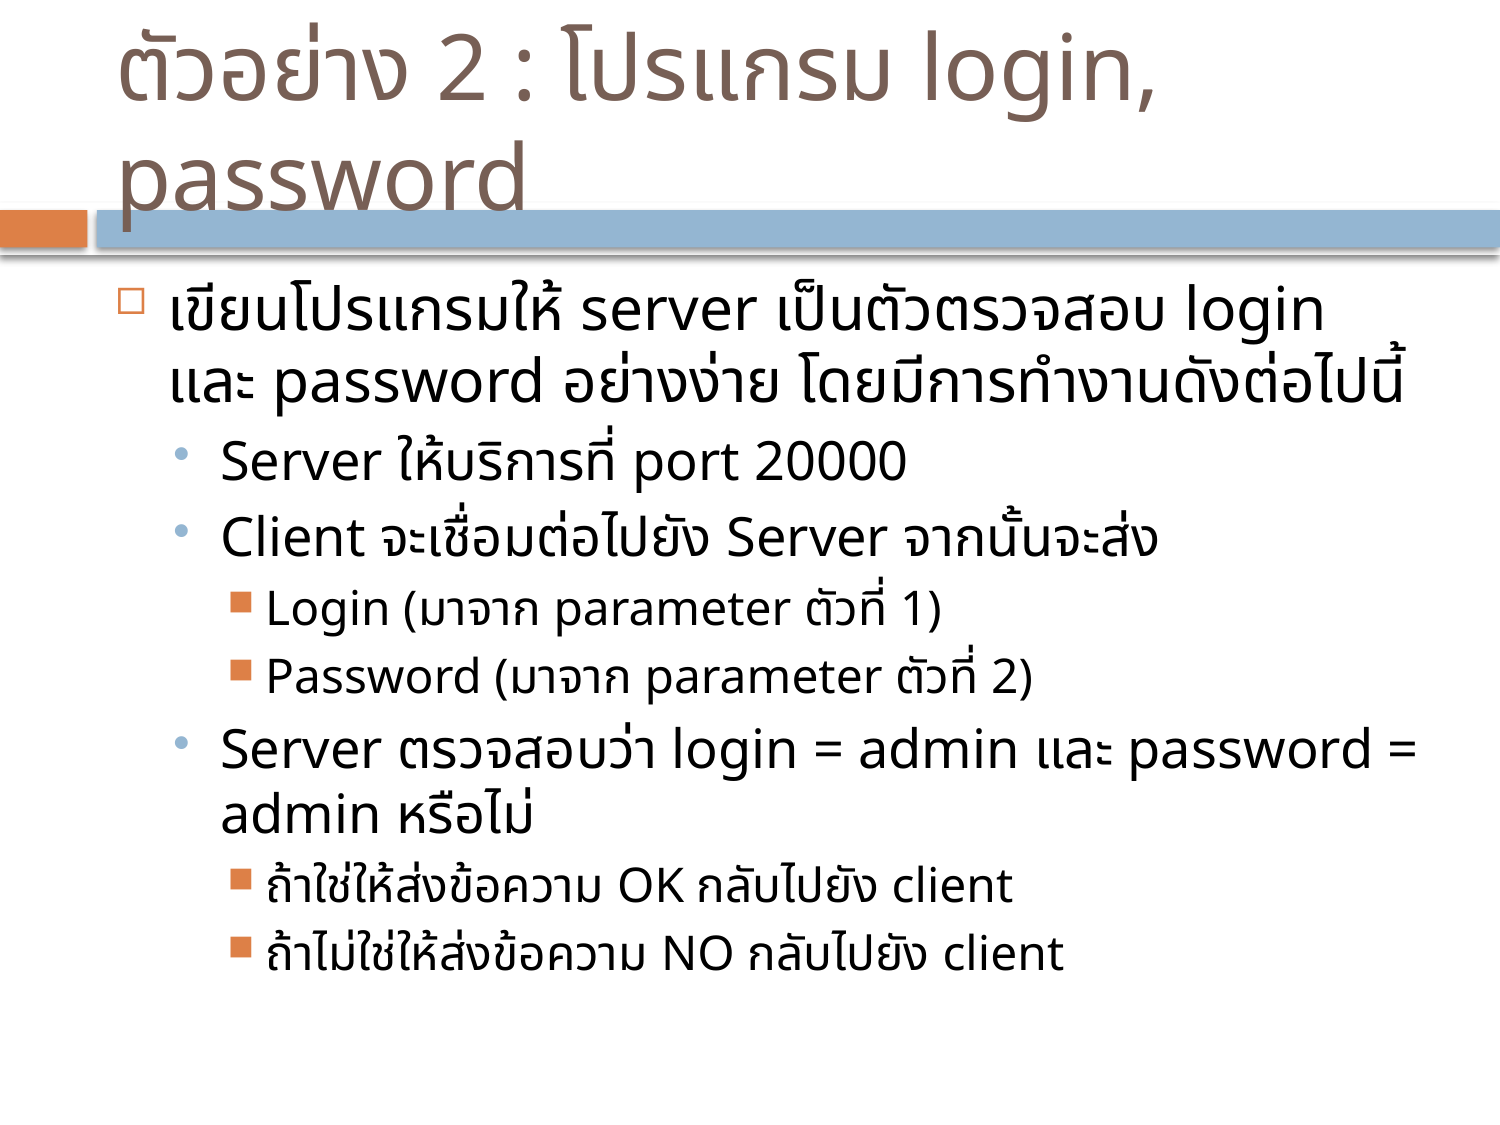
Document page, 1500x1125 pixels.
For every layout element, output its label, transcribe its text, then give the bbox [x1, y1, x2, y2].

title ตัวอย่าง 2 : โปรแกรม login, password [100, 37, 1438, 200]
list เขียนโปรแกรมให้ server เป็นตัวตรวจสอบ login และ password อย่างง่าย โดยมีการทำงานดังต่อไปนี้ Server ให้บริการที่ port 20000 Client จะเชื่อมต่อไปยัง Server จากนั้นจะส่ง Login (มาจาก parameter ตัวที่ 1) Password (มาจาก parameter ตัวที่ 2) Server ตรวจสอบว่า login = admin และ password = admin หรือไม่ ถ้าใช่ให้ส่งข้อความ OK กลับไปยัง client ถ้าไม่ใช่ให้ส่งข้อความ NO กลับไปยัง client [100, 262, 1438, 1000]
